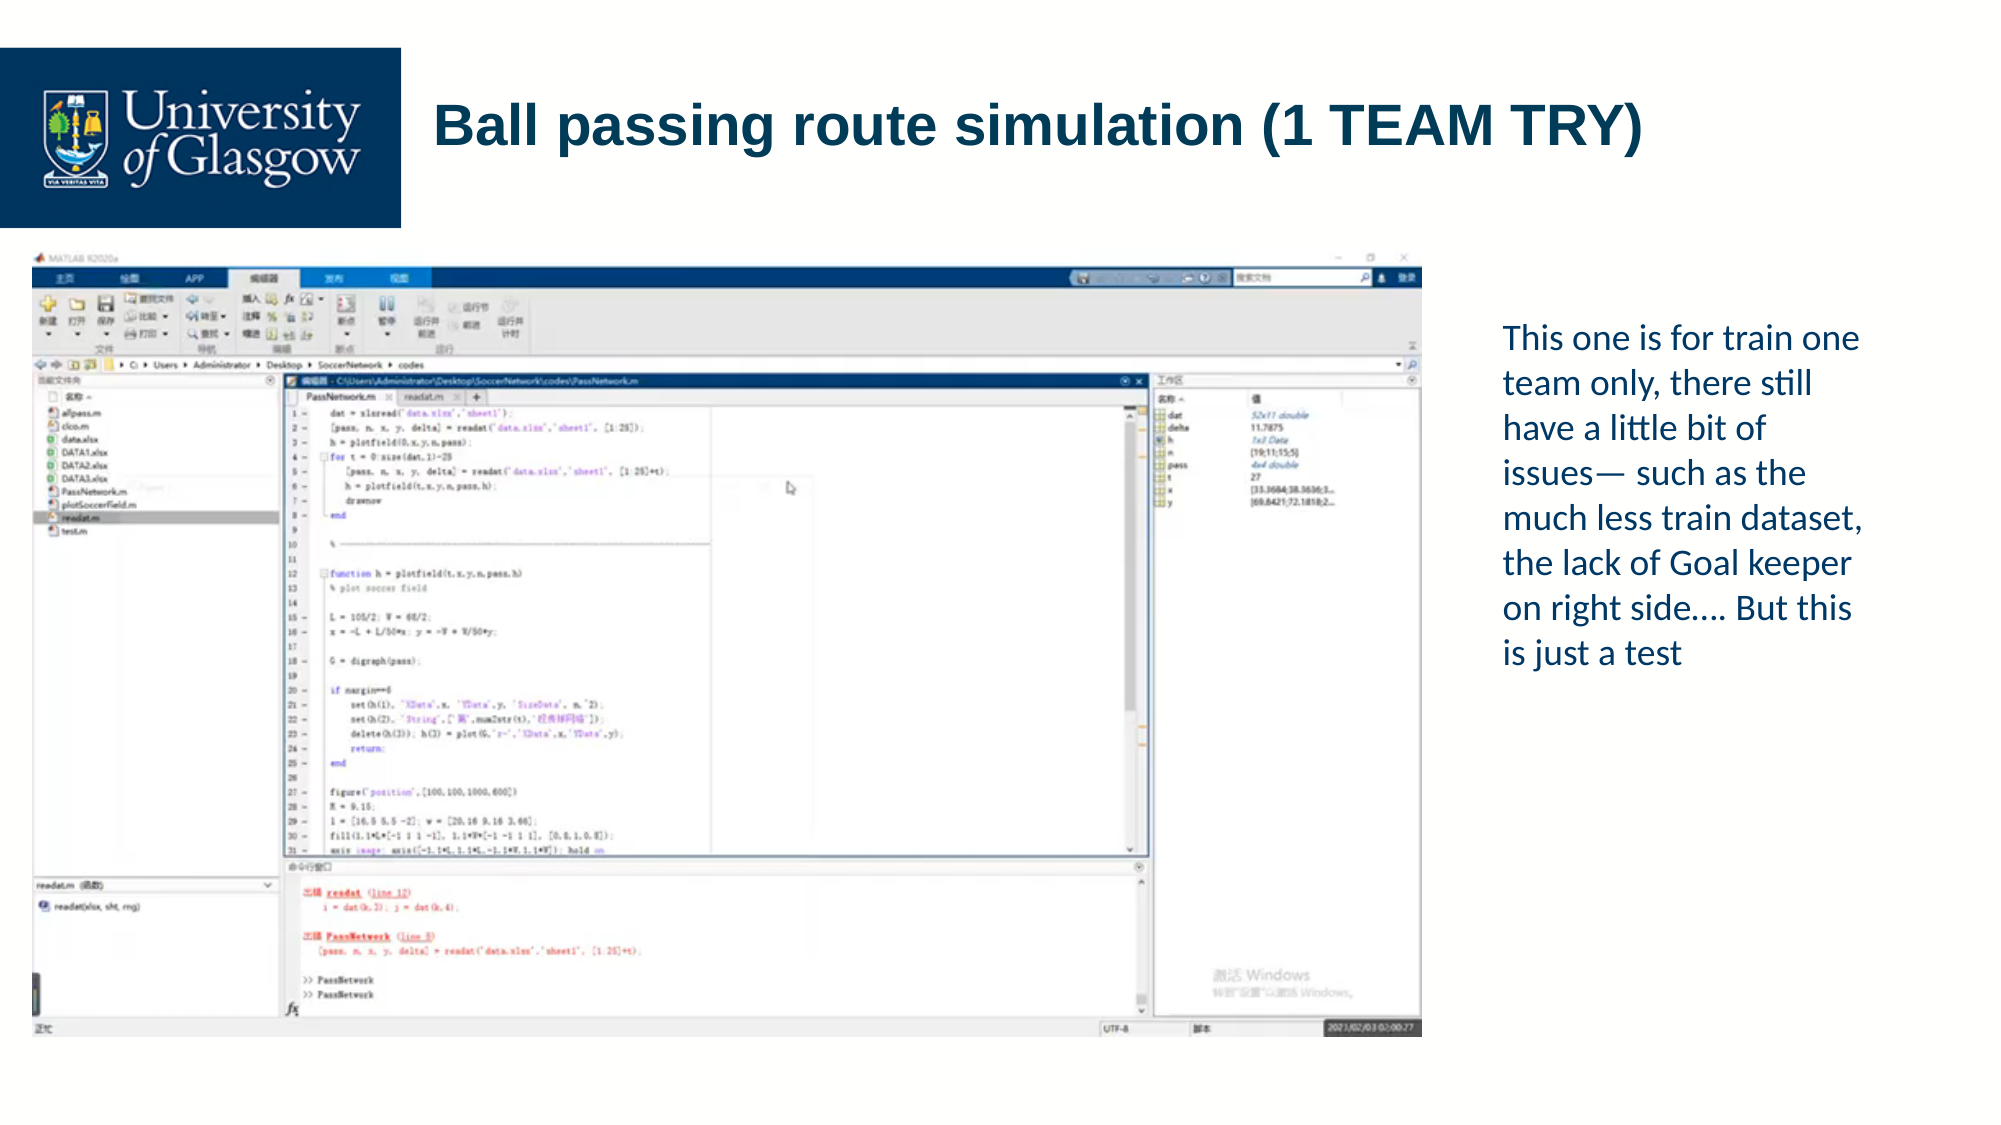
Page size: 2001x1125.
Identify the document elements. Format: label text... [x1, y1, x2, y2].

picture [0, 0, 2000, 1125]
text_box This one is for train one team only, there still have a little bit of issues— such as the much less train dataset, the lack of Goal keeper on right side…. But this is just a test [1487, 306, 1879, 681]
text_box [31, 250, 1423, 1038]
title Ball passing route simulation (1 TEAM TRY) [418, 87, 1930, 234]
